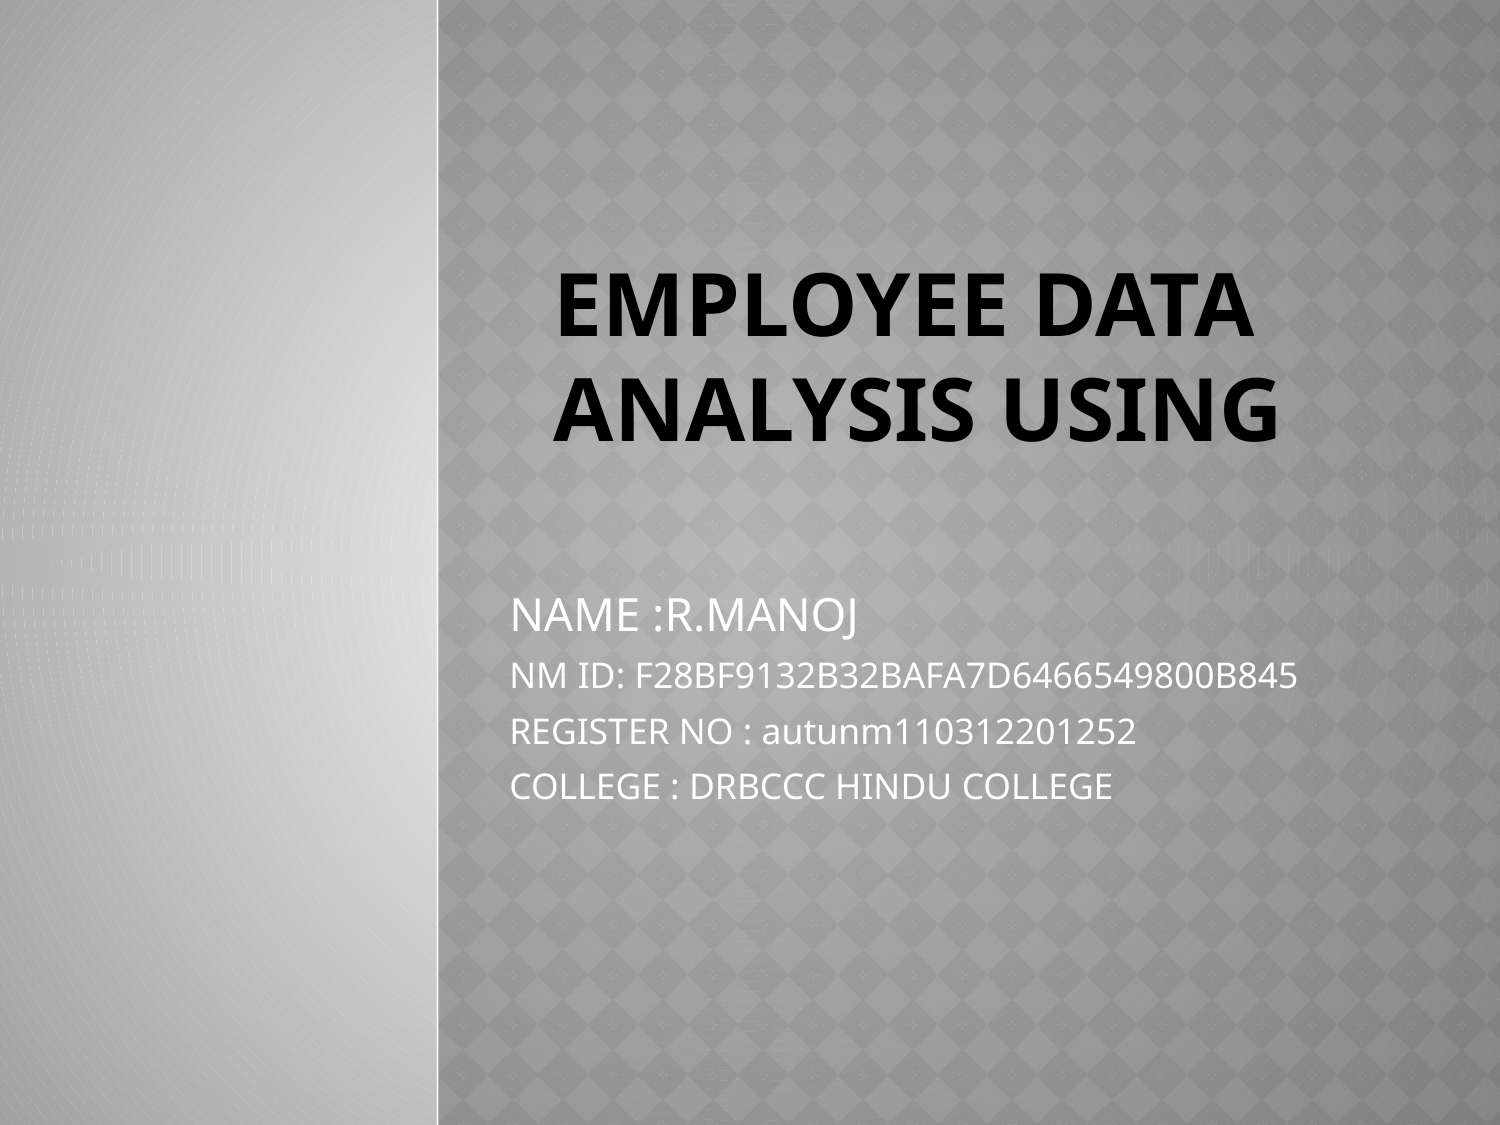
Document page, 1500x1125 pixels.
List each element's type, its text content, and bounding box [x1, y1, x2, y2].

subtitle NAME :R.MANOJ NM ID: F28BF9132B32BAFA7D6466549800B845 REGISTER NO : autunm110312201252 COLLEGE : DRBCCC HINDU COLLEGE [501, 586, 1341, 858]
title EMPLOYEE DATA ANALYSIS USING [546, 0, 1384, 460]
